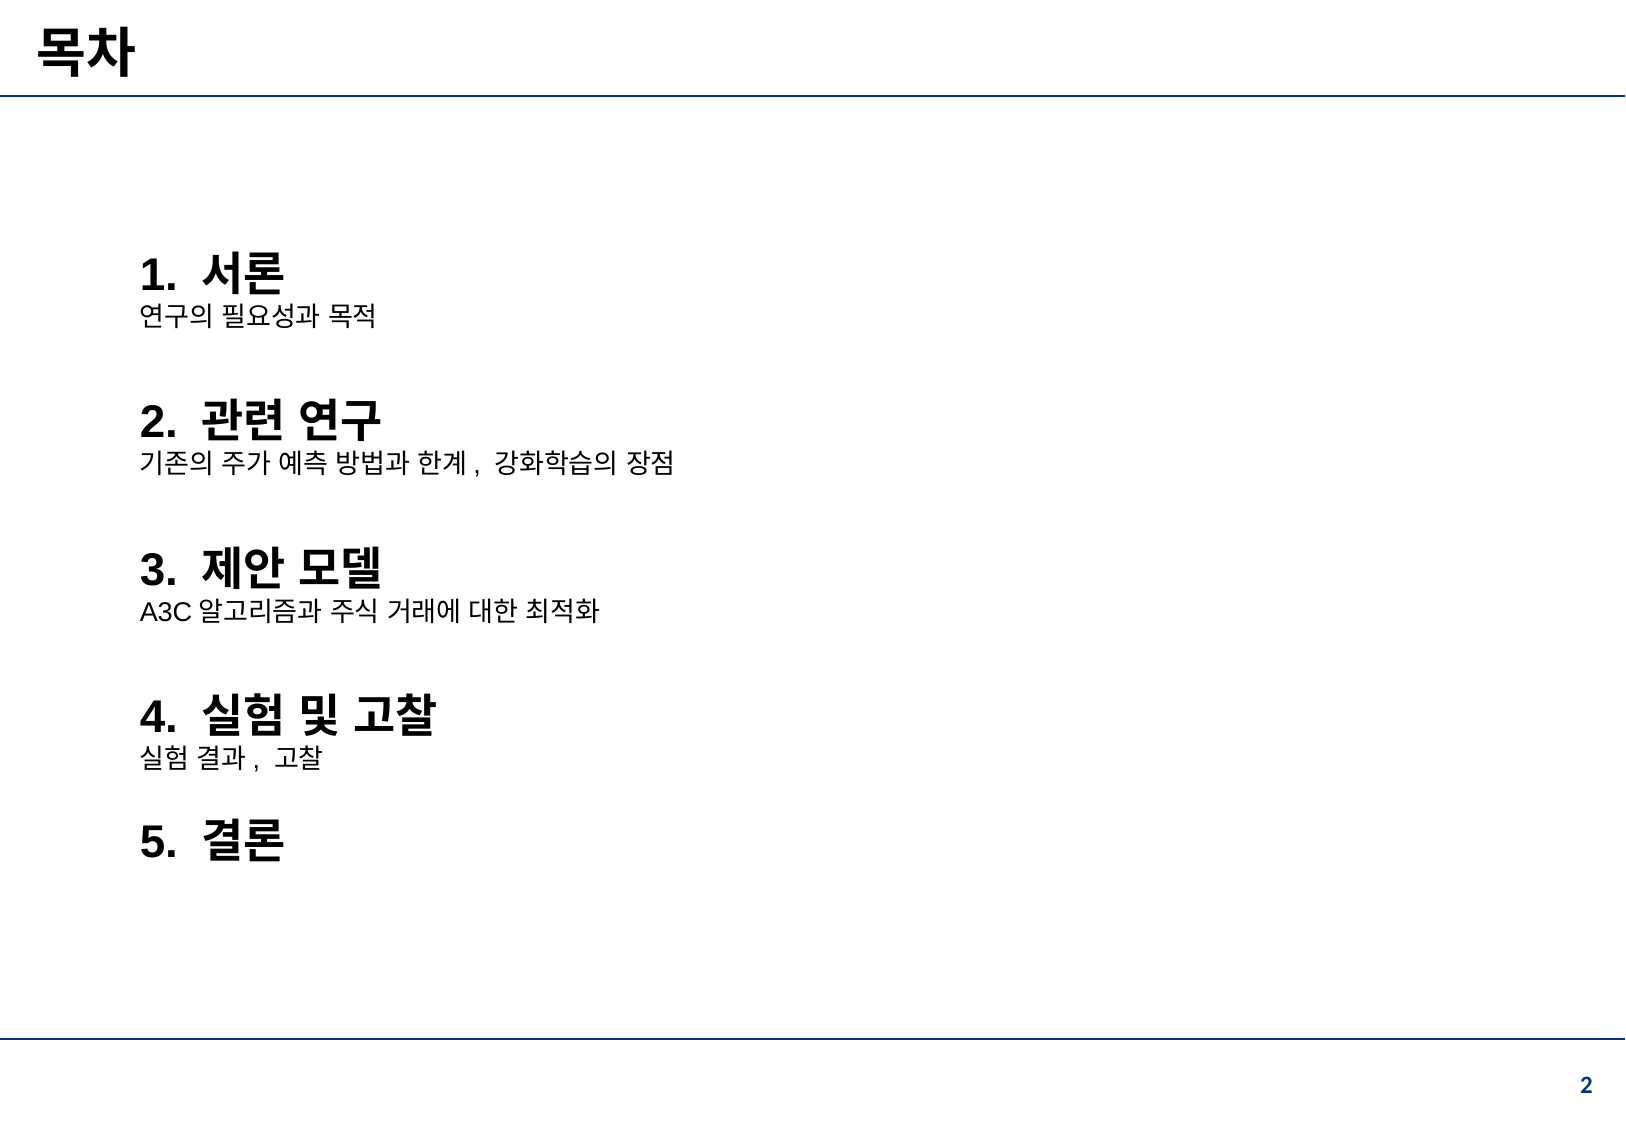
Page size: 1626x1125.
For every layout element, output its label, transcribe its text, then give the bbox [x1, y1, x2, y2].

text_box 목차 [21, 10, 152, 91]
text_box 1. 서론 연구의 필요성과 목적 2. 관련 연구 기존의 주가 예측 방법과 한계, 강화학습의 장점 3. 제안 모델 A3C알고리즘과 주식 거래에 대한 최적화 4. 실험 및 고찰 실험 결과, 고찰 5. 결론 [125, 237, 1575, 875]
slide_number 2 [1242, 1058, 1608, 1108]
